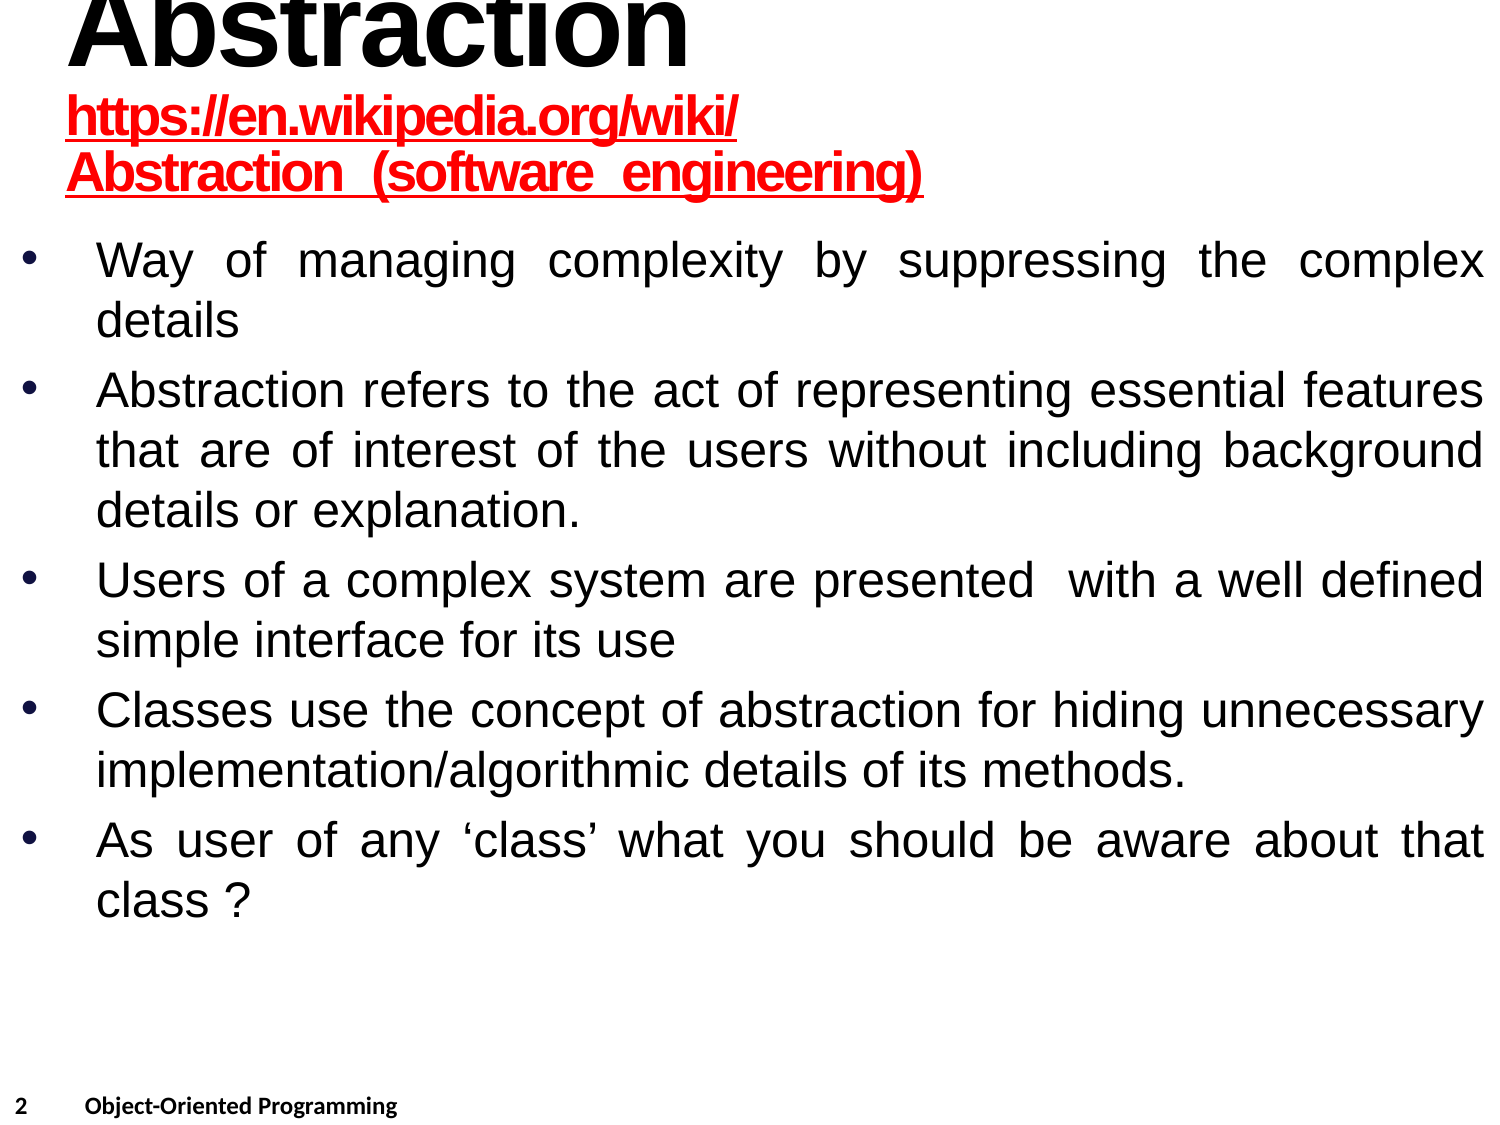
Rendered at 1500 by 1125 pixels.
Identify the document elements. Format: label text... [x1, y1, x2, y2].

list Abstraction https://en.wikipedia.org/wiki/Abstraction_(software_engineering) [50, 24, 1088, 213]
list Way of managing complexity by suppressing the complex details Abstraction refers to the act of representing essential features that are of interest of the users without including background details or explanation. Users of a complex system are presented with a well defined simple interface for its use Classes use the concept of abstraction for hiding unnecessary implementation/algorithmic details of its methods. As user of any ‘class’ what you should be aware about that class ? [5, 219, 1500, 1071]
